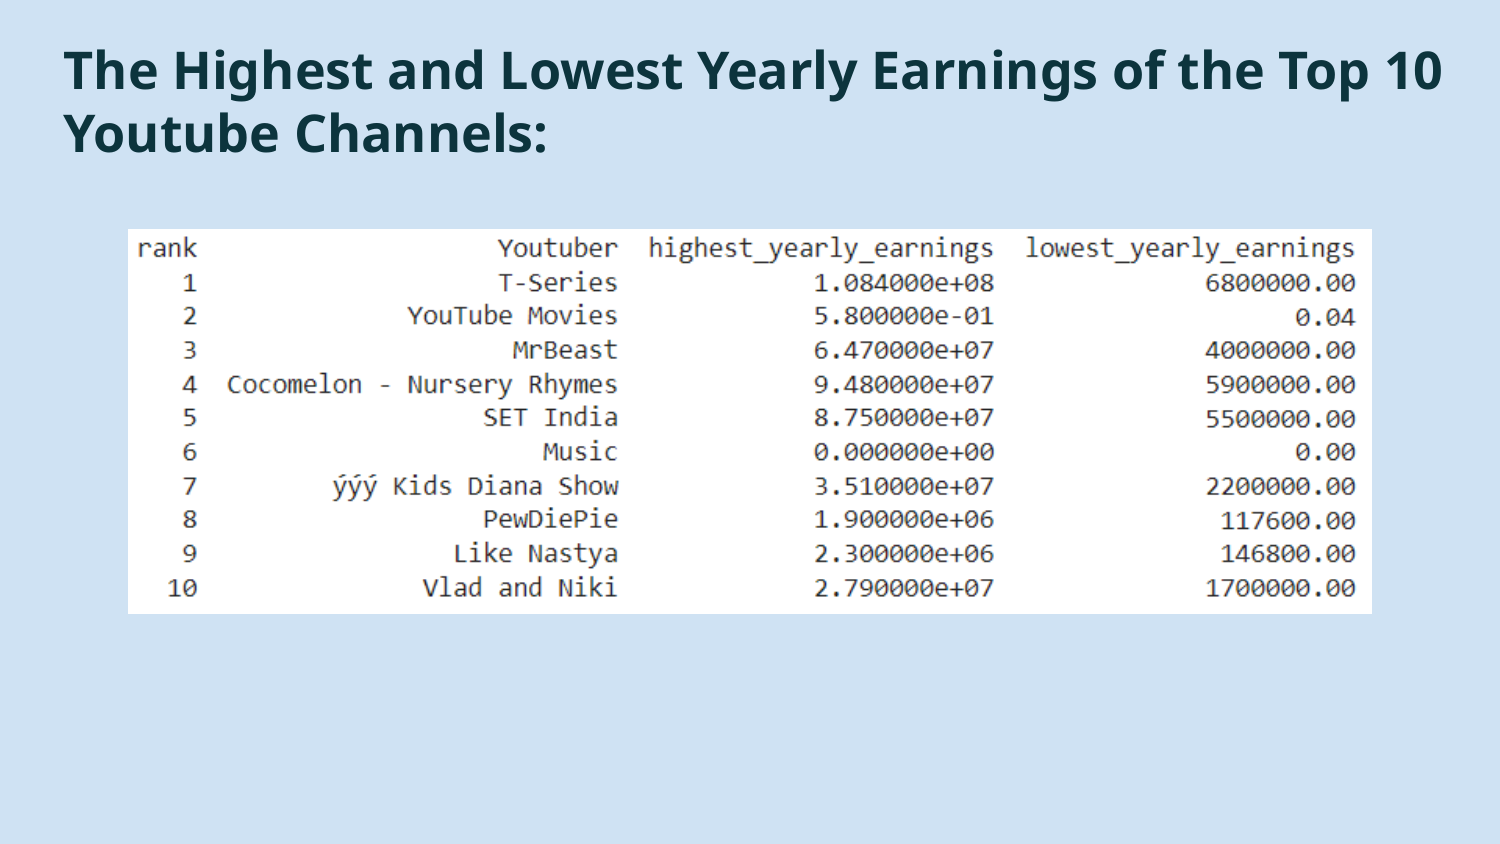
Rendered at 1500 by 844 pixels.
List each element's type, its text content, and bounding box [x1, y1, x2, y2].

text_box The Highest and Lowest Yearly Earnings of the Top 10 Youtube Channels: [48, 22, 1500, 178]
picture [127, 229, 1373, 615]
